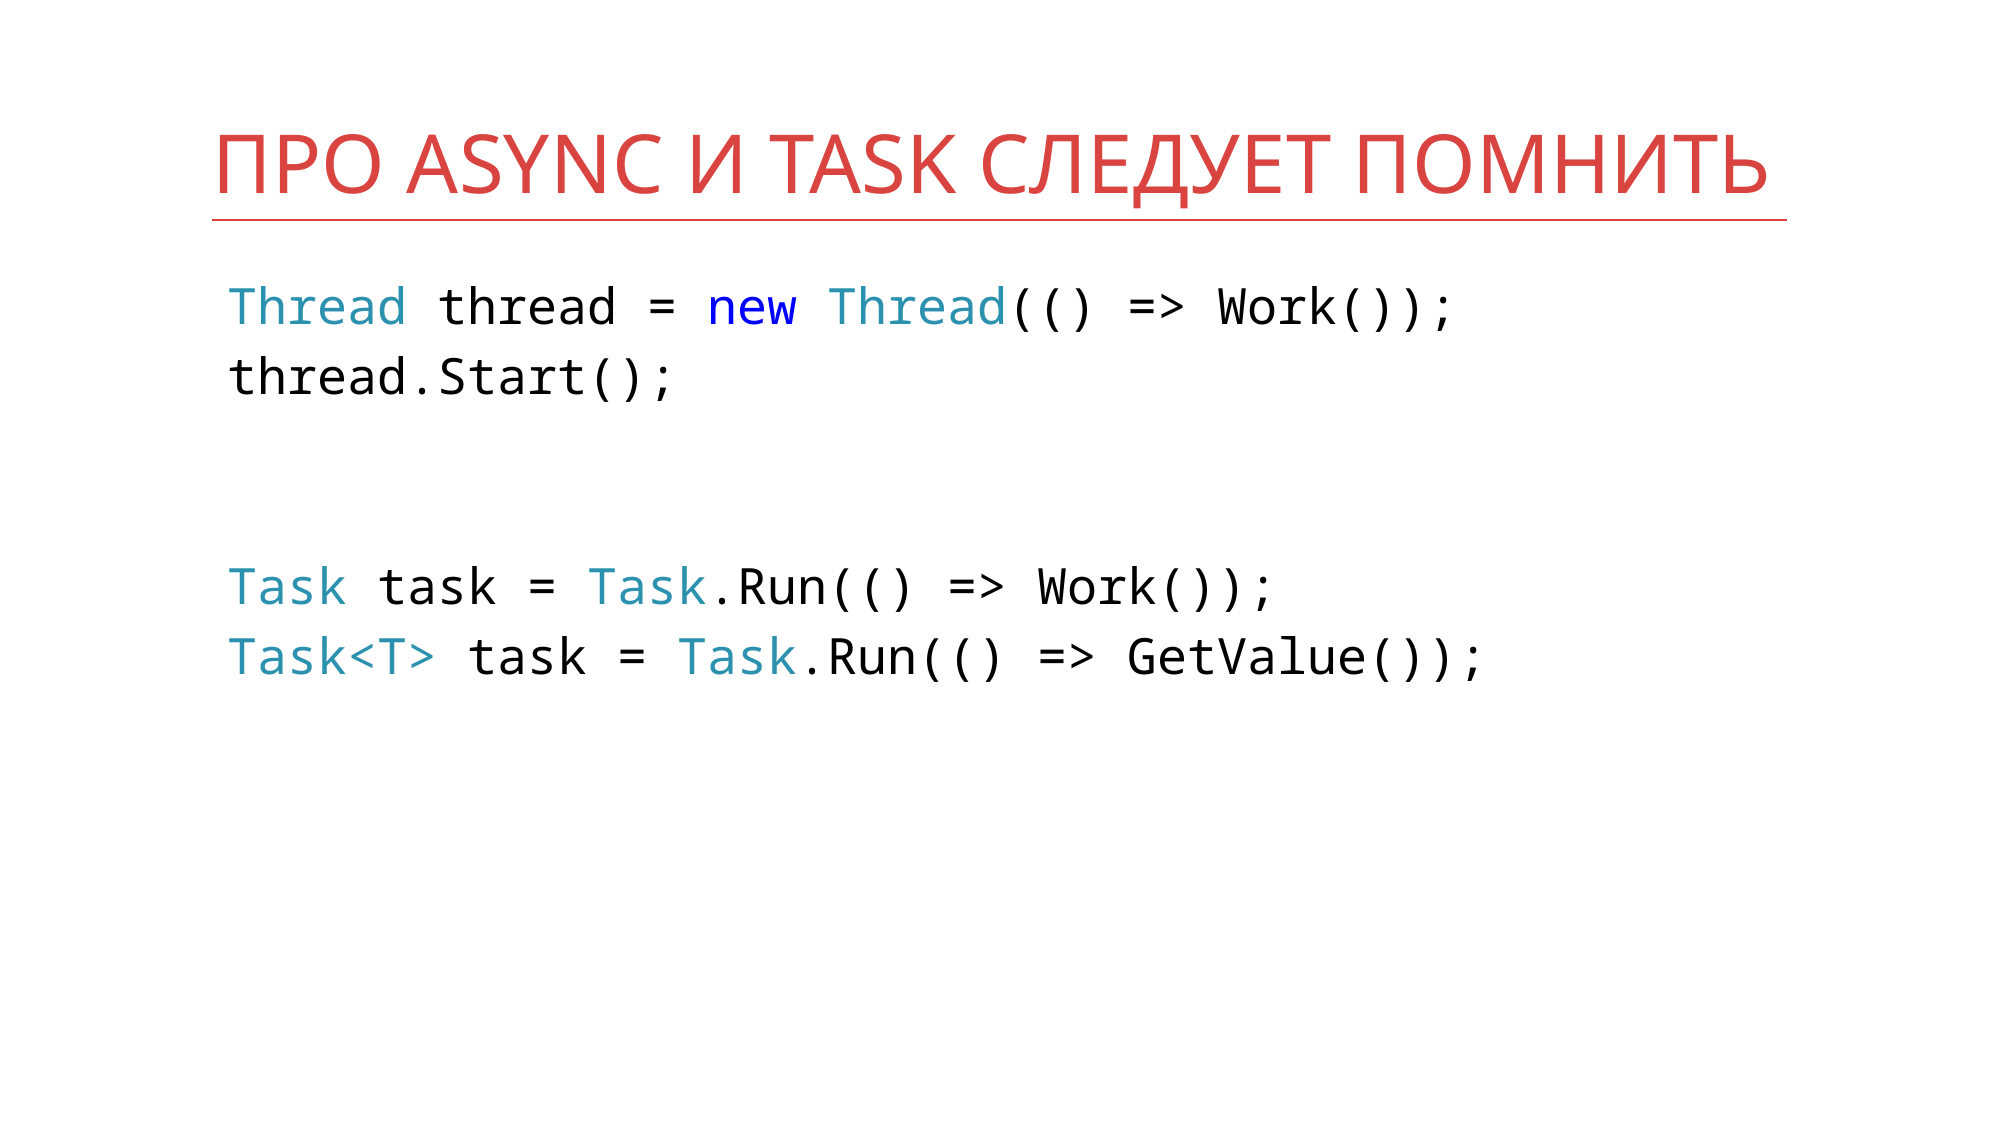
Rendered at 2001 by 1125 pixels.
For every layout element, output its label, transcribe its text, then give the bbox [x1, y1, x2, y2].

list Thread thread = new Thread(() => Work()); thread.Start(); Task task = Task.Run(() => Work()); Task<T> task = Task.Run(() => GetValue()); [212, 267, 1788, 1035]
title Про Async и Task следует помнить [212, 90, 1788, 220]
